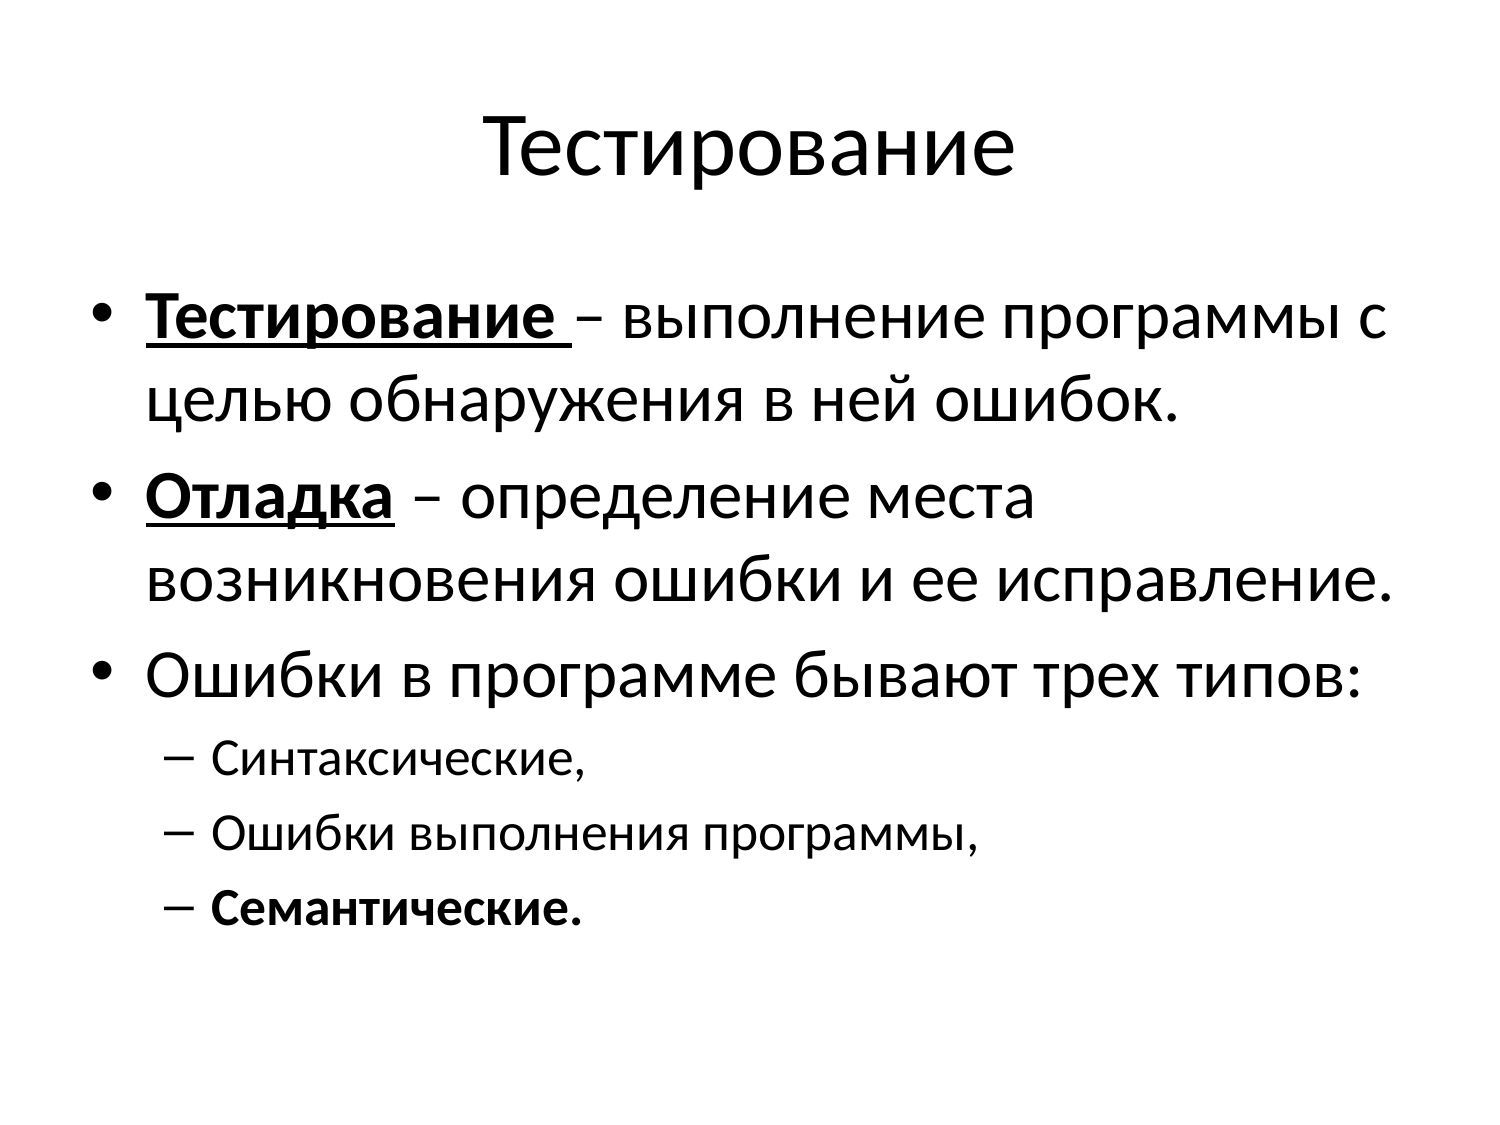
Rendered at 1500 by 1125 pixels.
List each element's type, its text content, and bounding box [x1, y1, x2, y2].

title Тестирование [75, 45, 1425, 233]
list Тестирование – выполнение программы с целью обнаружения в ней ошибок. Отладка – определение места возникновения ошибки и ее исправление. Ошибки в программе бывают трех типов: Синтаксические, Ошибки выполнения программы, Семантические. [75, 262, 1425, 1005]
